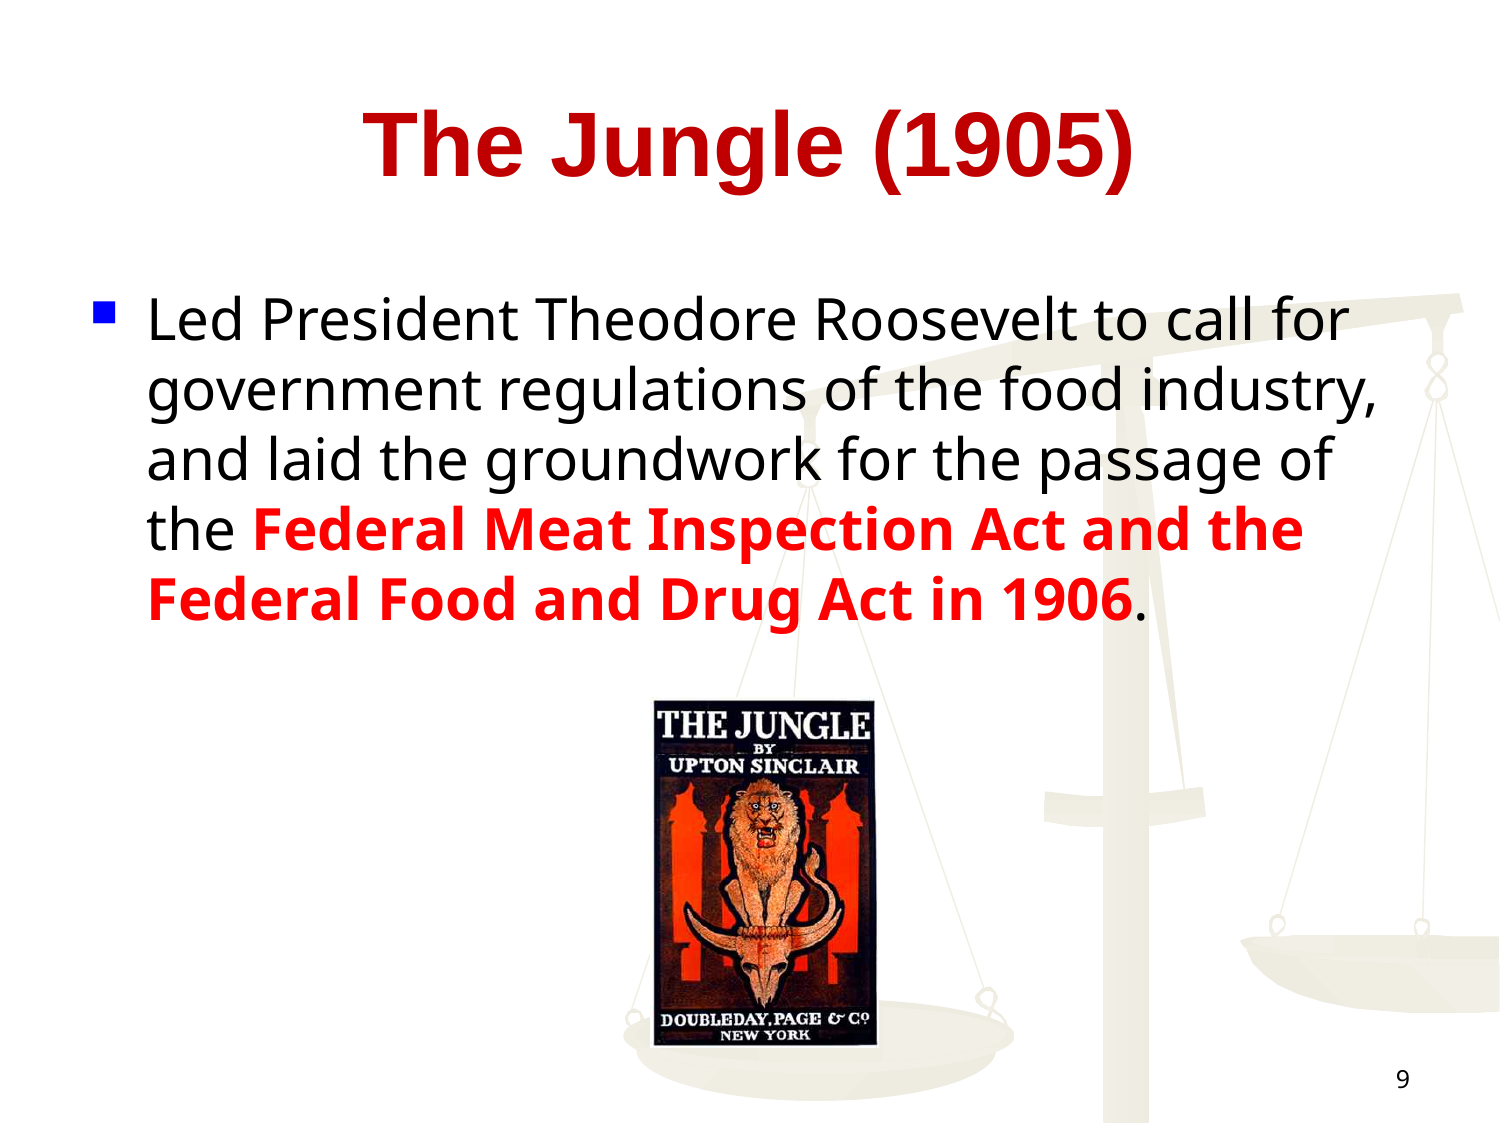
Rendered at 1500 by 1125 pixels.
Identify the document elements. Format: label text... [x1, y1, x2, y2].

picture [649, 697, 879, 1048]
list Led President Theodore Roosevelt to call for government regulations of the food industry, and laid the groundwork for the passage of the Federal Meat Inspection Act and the Federal Food and Drug Act in 1906. [74, 274, 1426, 1006]
title The Jungle (1905) [74, 45, 1426, 234]
slide_number 9 [1074, 1029, 1426, 1106]
